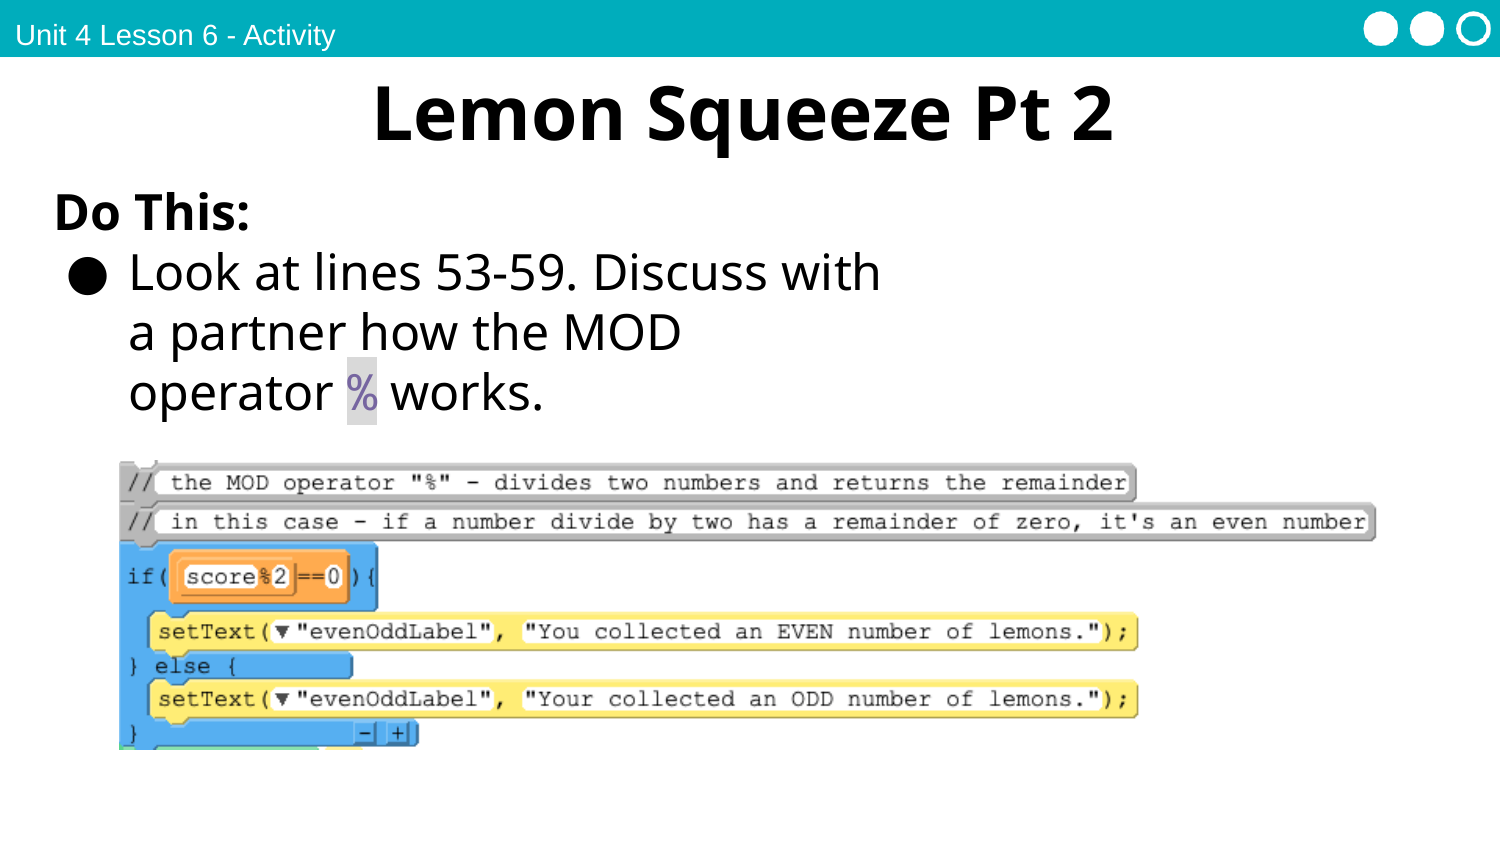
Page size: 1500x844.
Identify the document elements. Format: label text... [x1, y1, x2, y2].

text_box Do This: Look at lines 53-59. Discuss with a partner how the MOD operator % works. [38, 165, 910, 440]
text_box Unit 4 Lesson 6 - Activity [0, 0, 750, 58]
text_box Lemon Squeeze Pt 2 [97, 50, 1389, 174]
picture [0, 0, 1500, 844]
